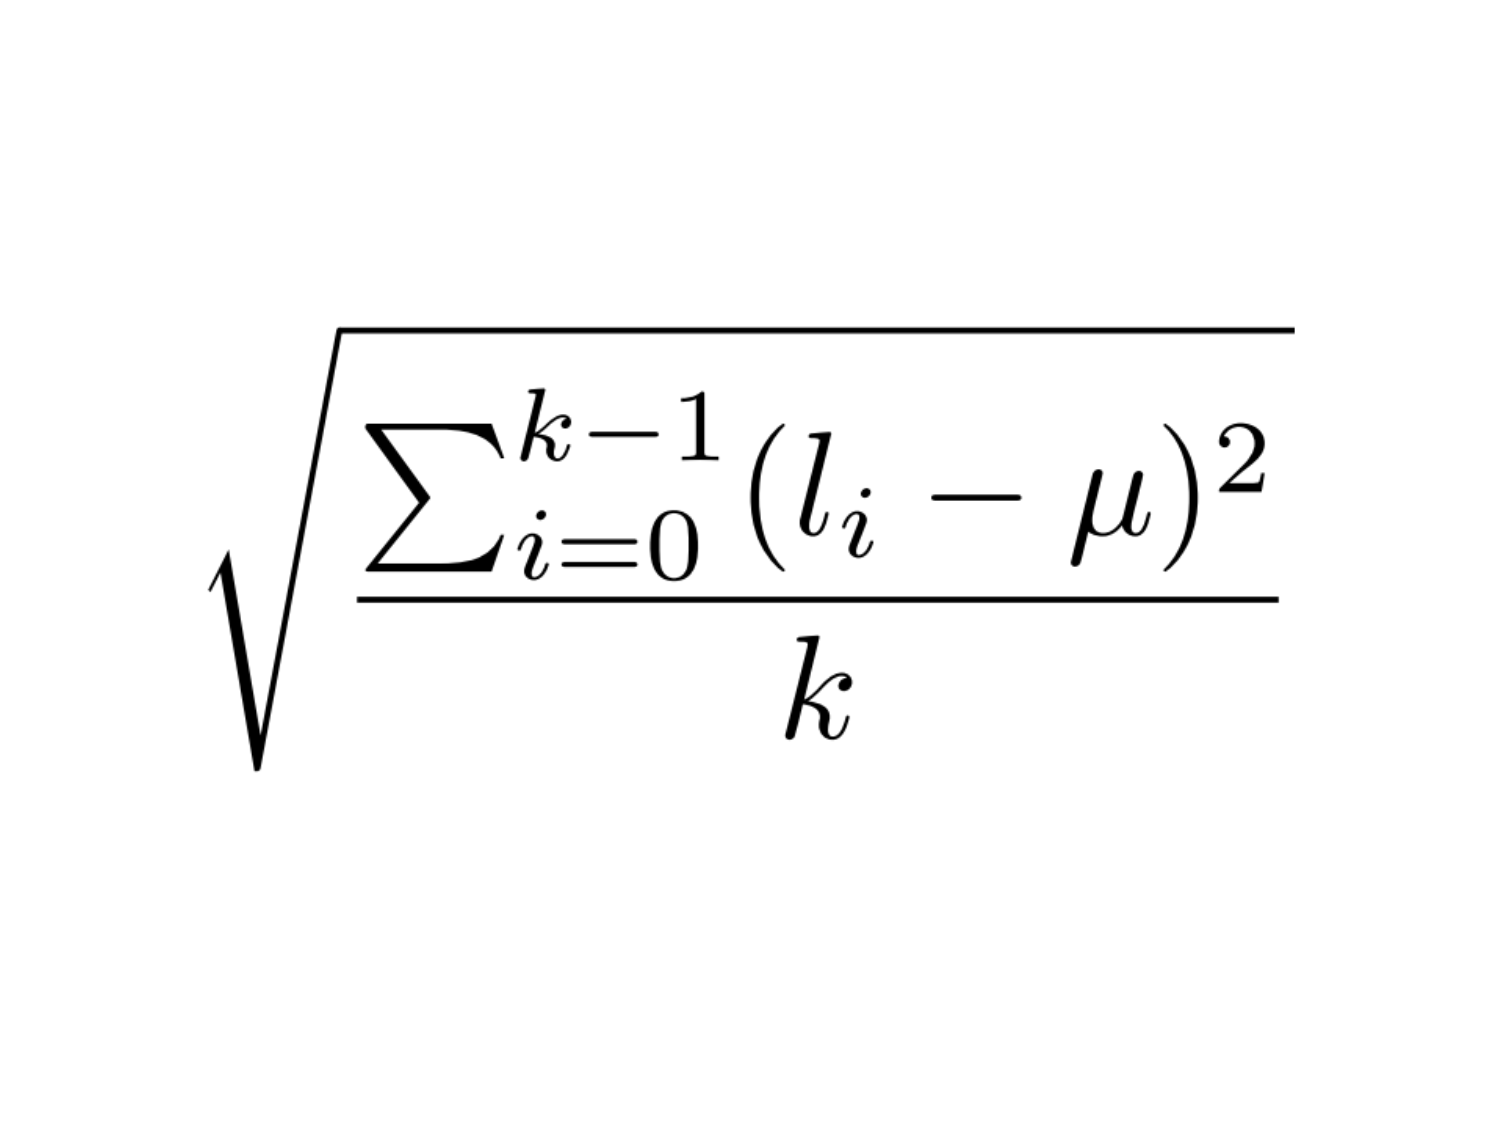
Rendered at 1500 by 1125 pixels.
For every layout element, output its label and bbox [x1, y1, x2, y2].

picture [205, 325, 1295, 774]
